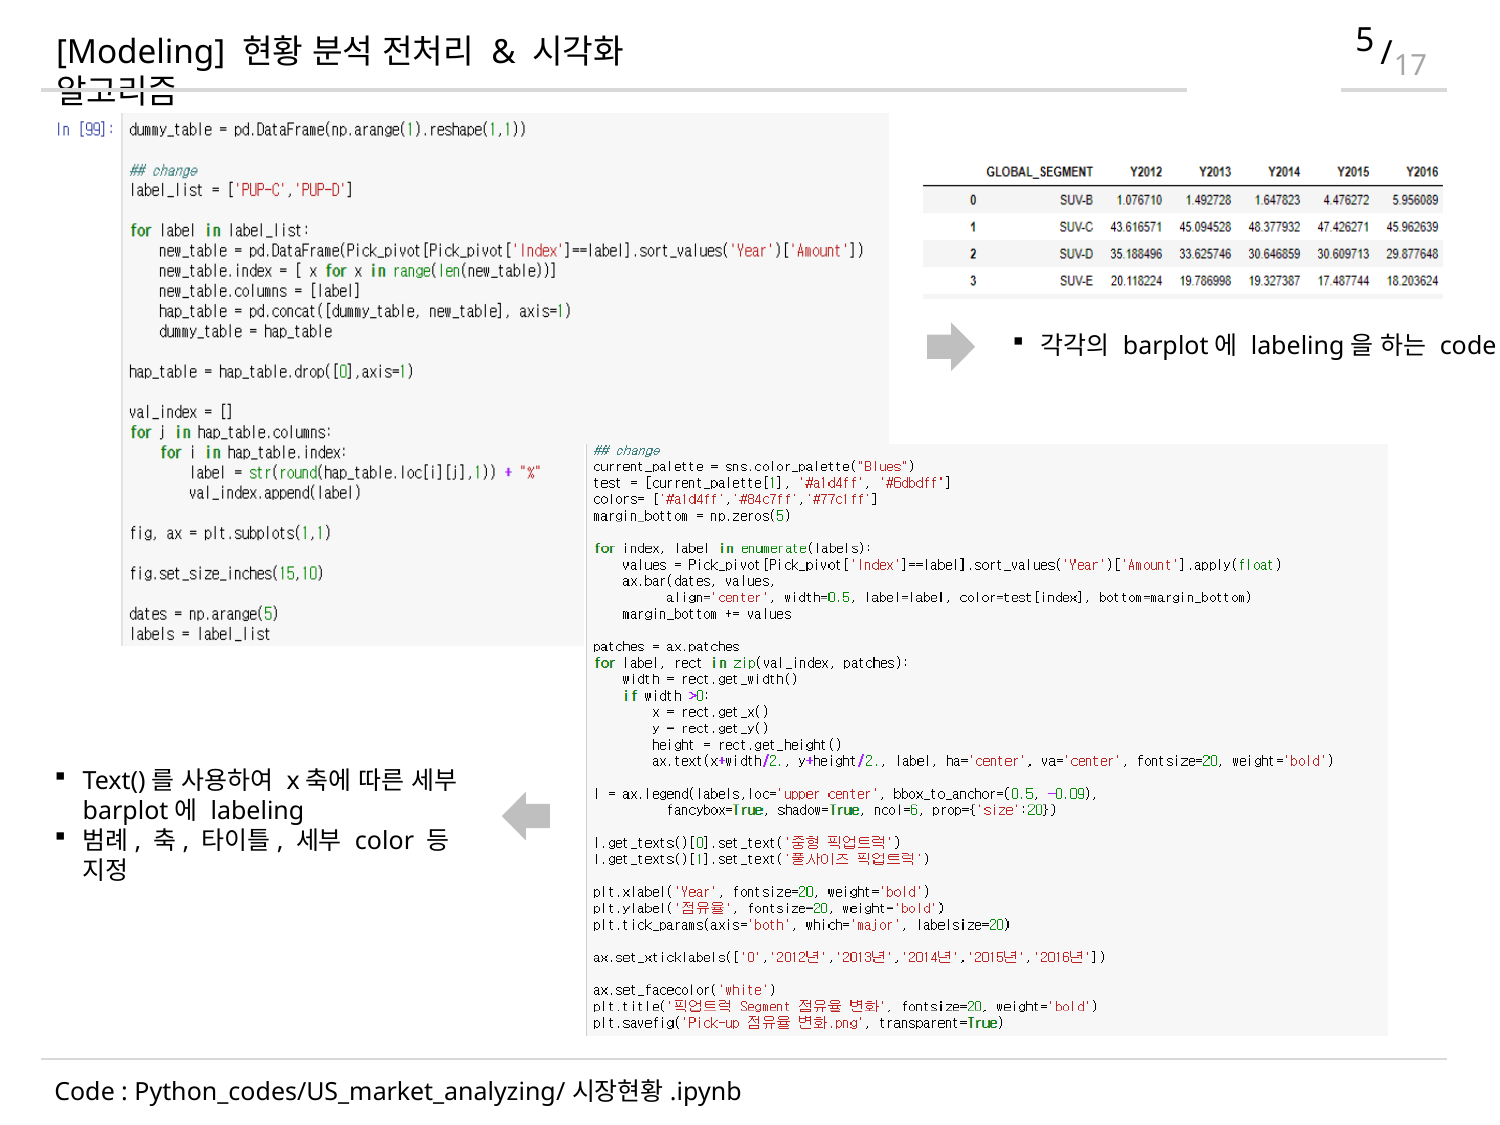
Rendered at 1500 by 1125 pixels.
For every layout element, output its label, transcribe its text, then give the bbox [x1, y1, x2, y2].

text_box [Modeling] 현황 분석 전처리 & 시각화 알고리즘 [41, 22, 739, 88]
picture [41, 113, 1388, 1036]
text_box [926, 319, 977, 374]
text_box [501, 789, 551, 843]
picture [915, 160, 1447, 299]
text_box 각각의 barplot에 labeling을 하는 code [998, 322, 1500, 367]
text_box [Modeling] 현황 분석 전처리 & 시각화 알고리즘 [41, 92, 739, 113]
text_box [1340, 11, 1475, 90]
text_box Code : Python_codes/US_market_analyzing/시장현황.ipynb [39, 1067, 1010, 1113]
text_box Text()를 사용하여 x축에 따른 세부 barplot에 labeling 범례, 축, 타이틀, 세부 color 등 지정 [39, 757, 501, 892]
